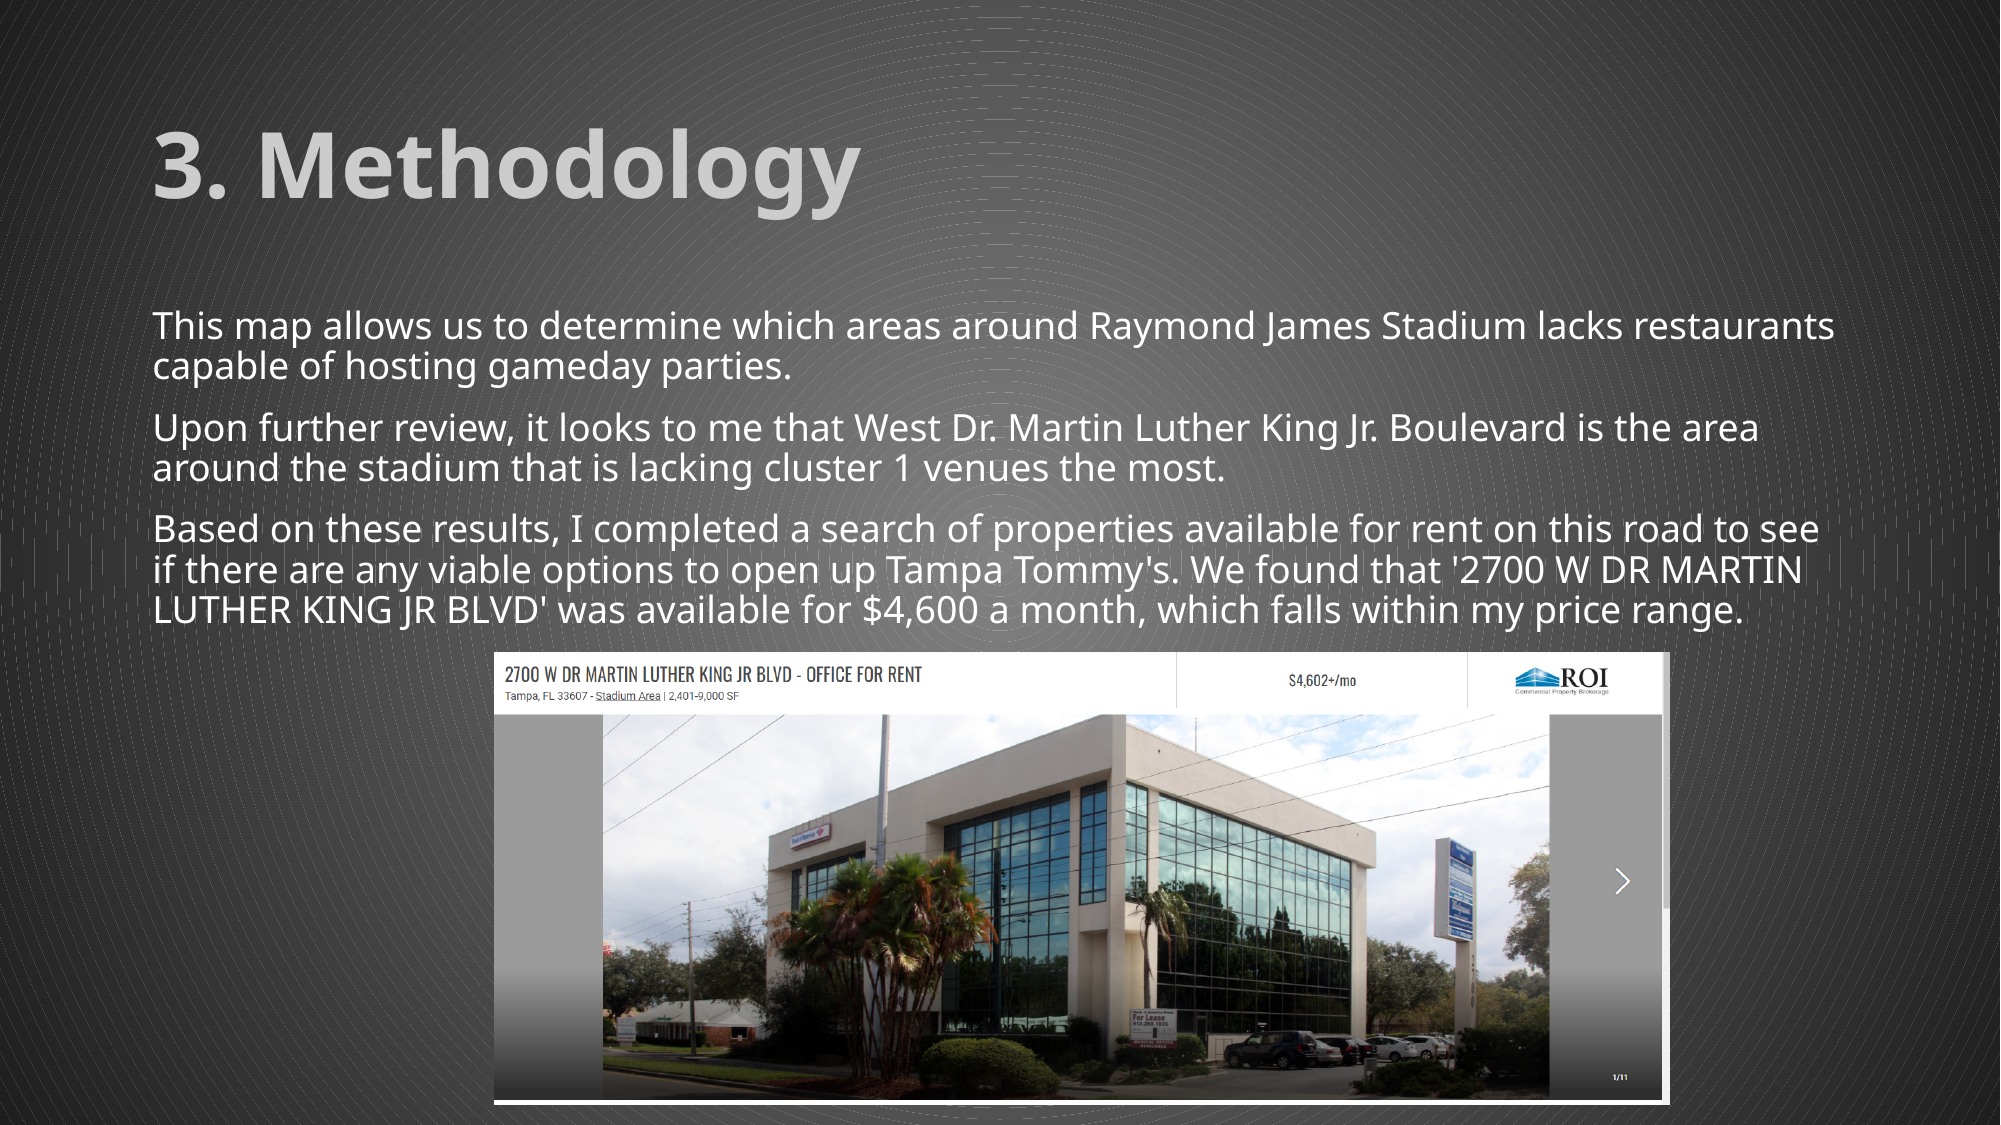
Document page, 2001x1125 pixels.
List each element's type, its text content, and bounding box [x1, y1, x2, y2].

list This map allows us to determine which areas around Raymond James Stadium lacks restaurants capable of hosting gameday parties. Upon further review, it looks to me that West Dr. Martin Luther King Jr. Boulevard is the area around the stadium that is lacking cluster 1 venues the most. Based on these results, I completed a search of properties available for rent on this road to see if there are any viable options to open up Tampa Tommy's. We found that '2700 W DR MARTIN LUTHER KING JR BLVD' was available for $4,600 a month, which falls within my price range. [137, 299, 1863, 1014]
picture [494, 651, 1670, 1105]
title 3. Methodology [137, 59, 1863, 278]
